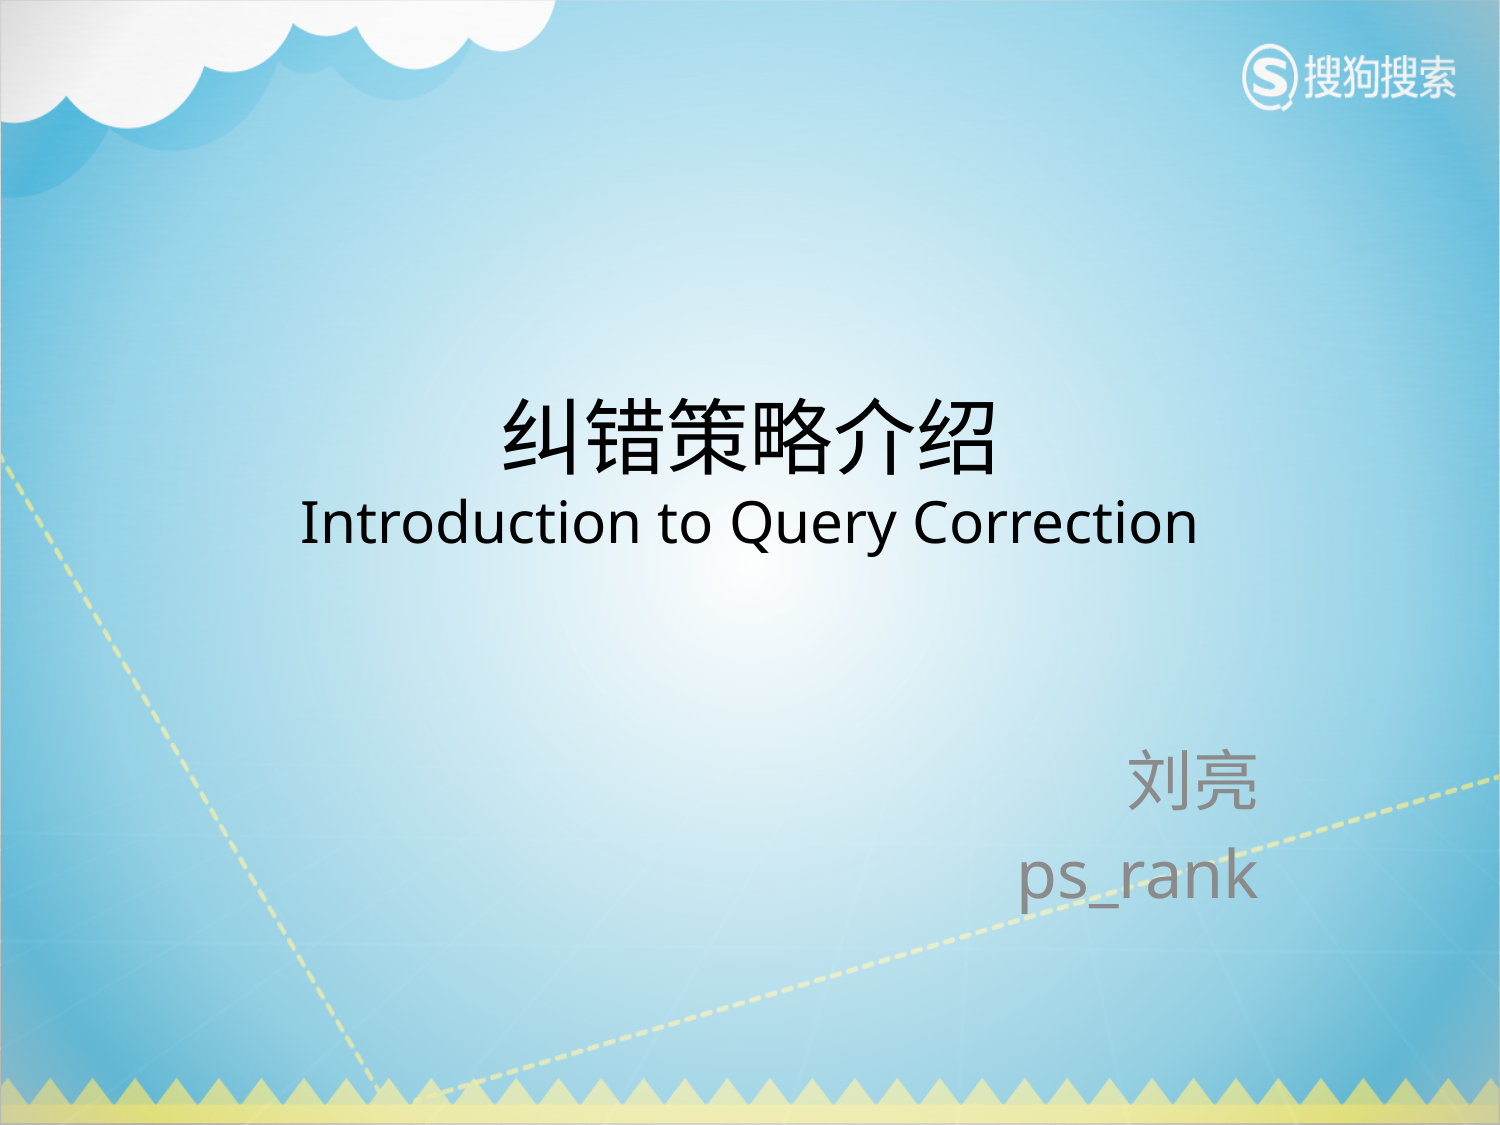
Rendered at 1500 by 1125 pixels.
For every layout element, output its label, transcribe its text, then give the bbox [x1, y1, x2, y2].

subtitle 刘亮 ps_rank [225, 637, 1275, 925]
picture [0, 0, 1500, 1125]
title 纠错策略介绍 Introduction to Query Correction [112, 349, 1388, 591]
